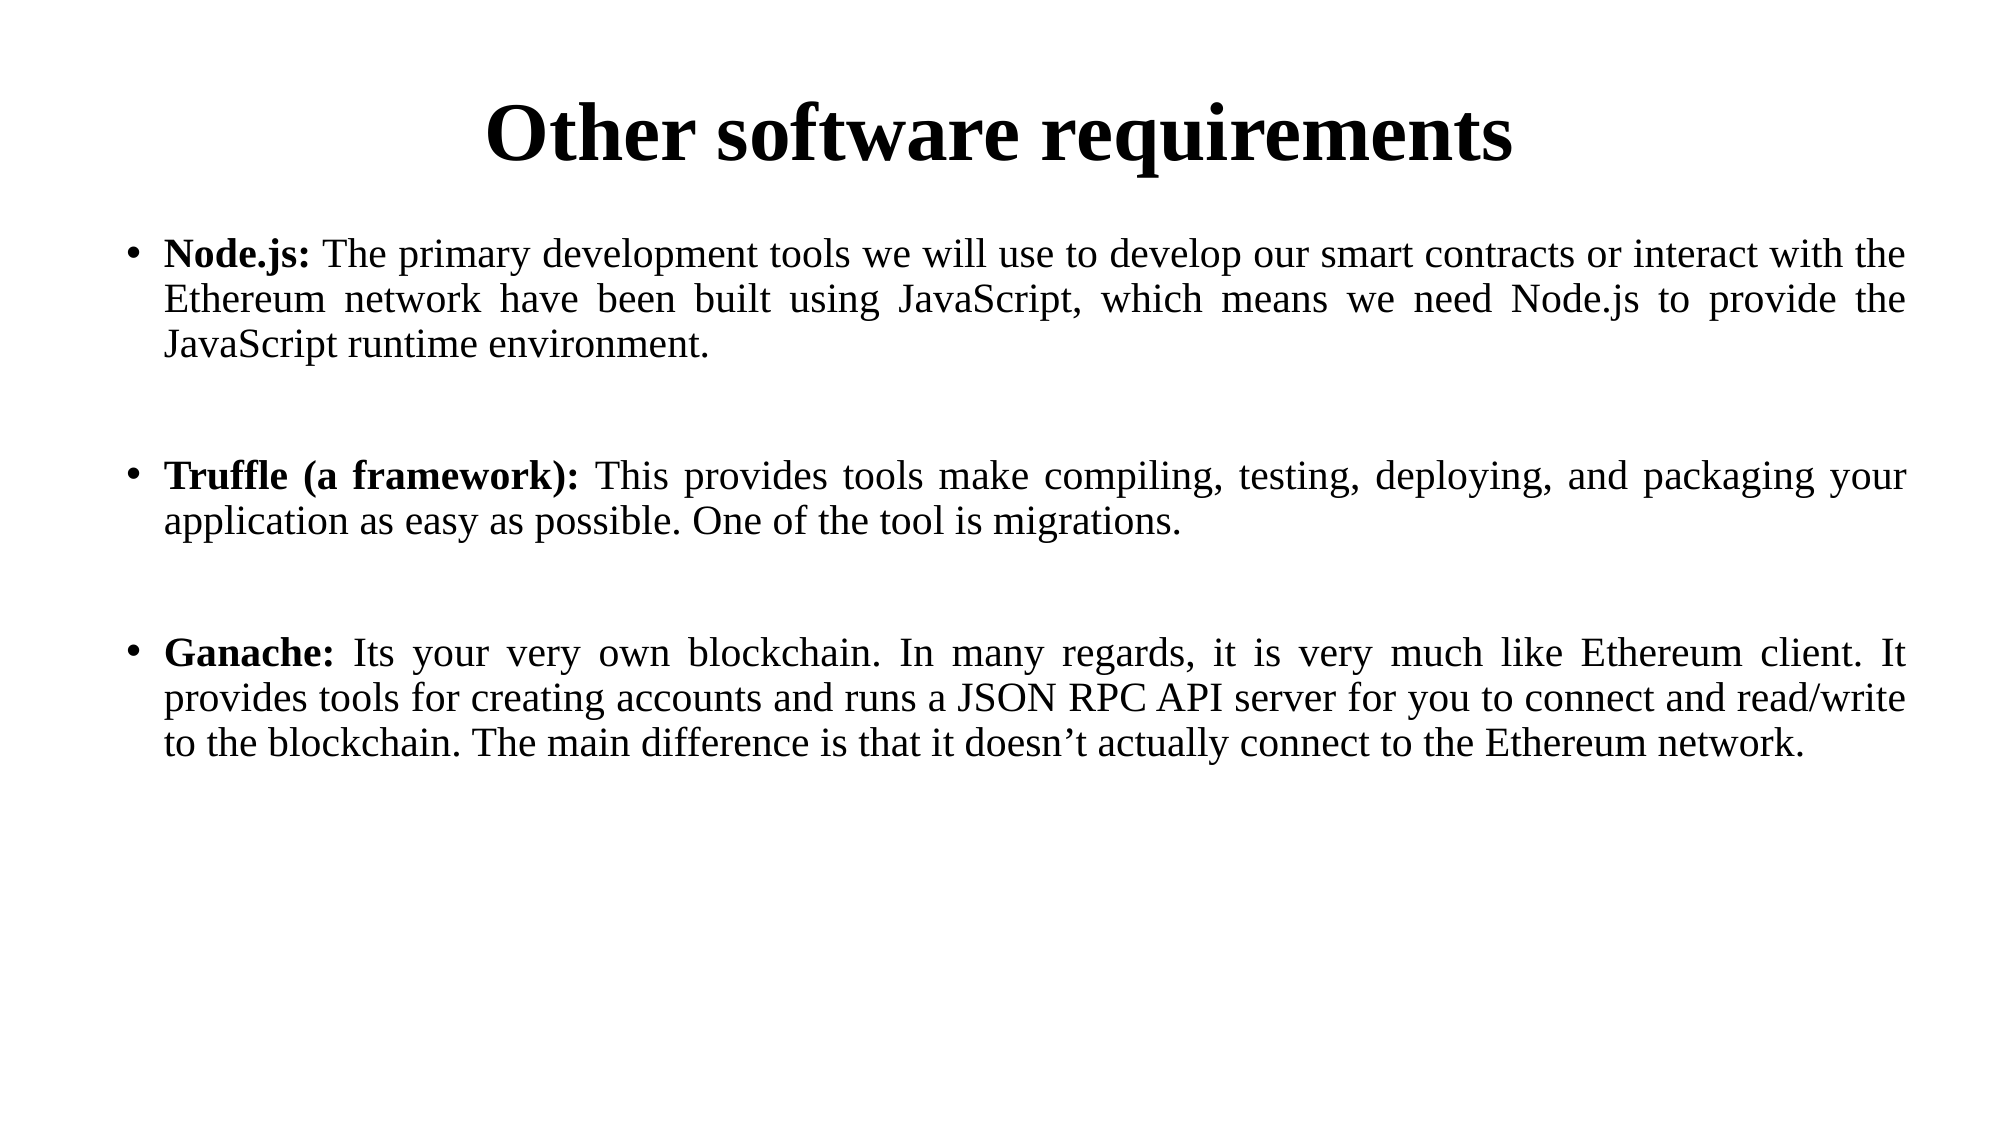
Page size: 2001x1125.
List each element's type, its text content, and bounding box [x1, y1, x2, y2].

list Node.js: The primary development tools we will use to develop our smart contracts or interact with the Ethereum network have been built using JavaScript, which means we need Node.js to provide the JavaScript runtime environment. Truffle (a framework): This provides tools make compiling, testing, deploying, and packaging your application as easy as possible. One of the tool is migrations. Ganache: Its your very own blockchain. In many regards, it is very much like Ethereum client. It provides tools for creating accounts and runs a JSON RPC API server for you to connect and read/write to the blockchain. The main difference is that it doesn’t actually connect to the Ethereum network. [111, 224, 1924, 1075]
title Other software requirements [137, 50, 1863, 190]
